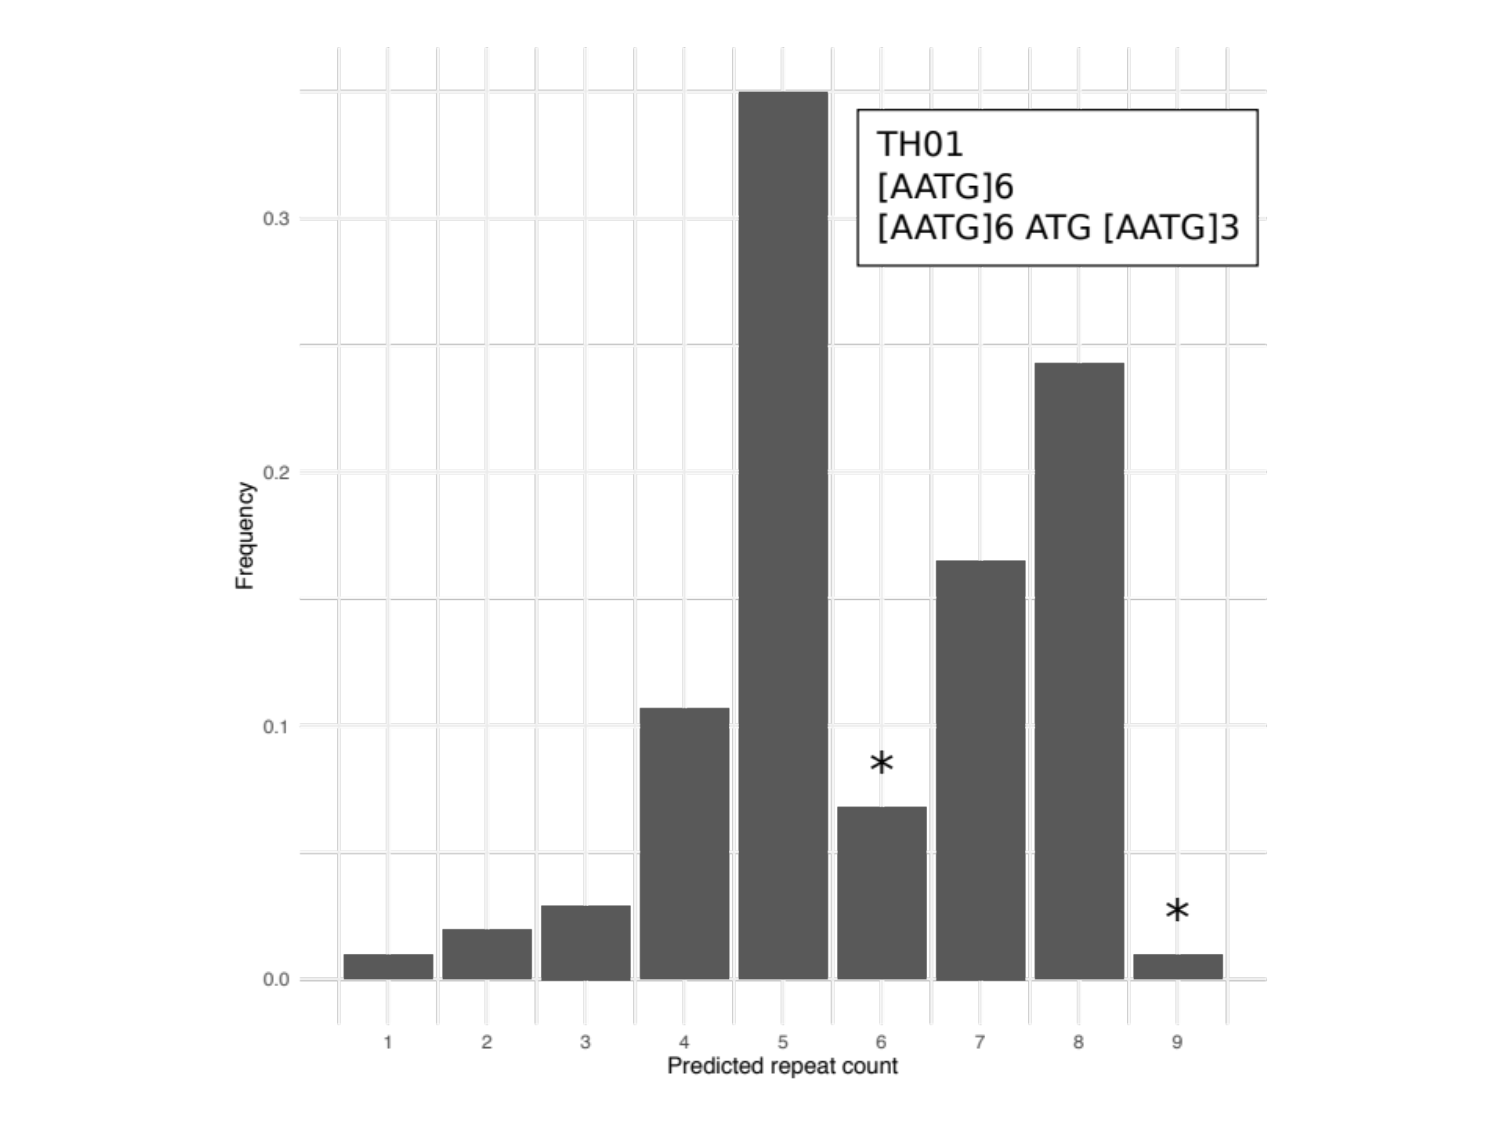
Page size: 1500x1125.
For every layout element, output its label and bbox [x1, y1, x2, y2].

picture [224, 37, 1276, 1088]
